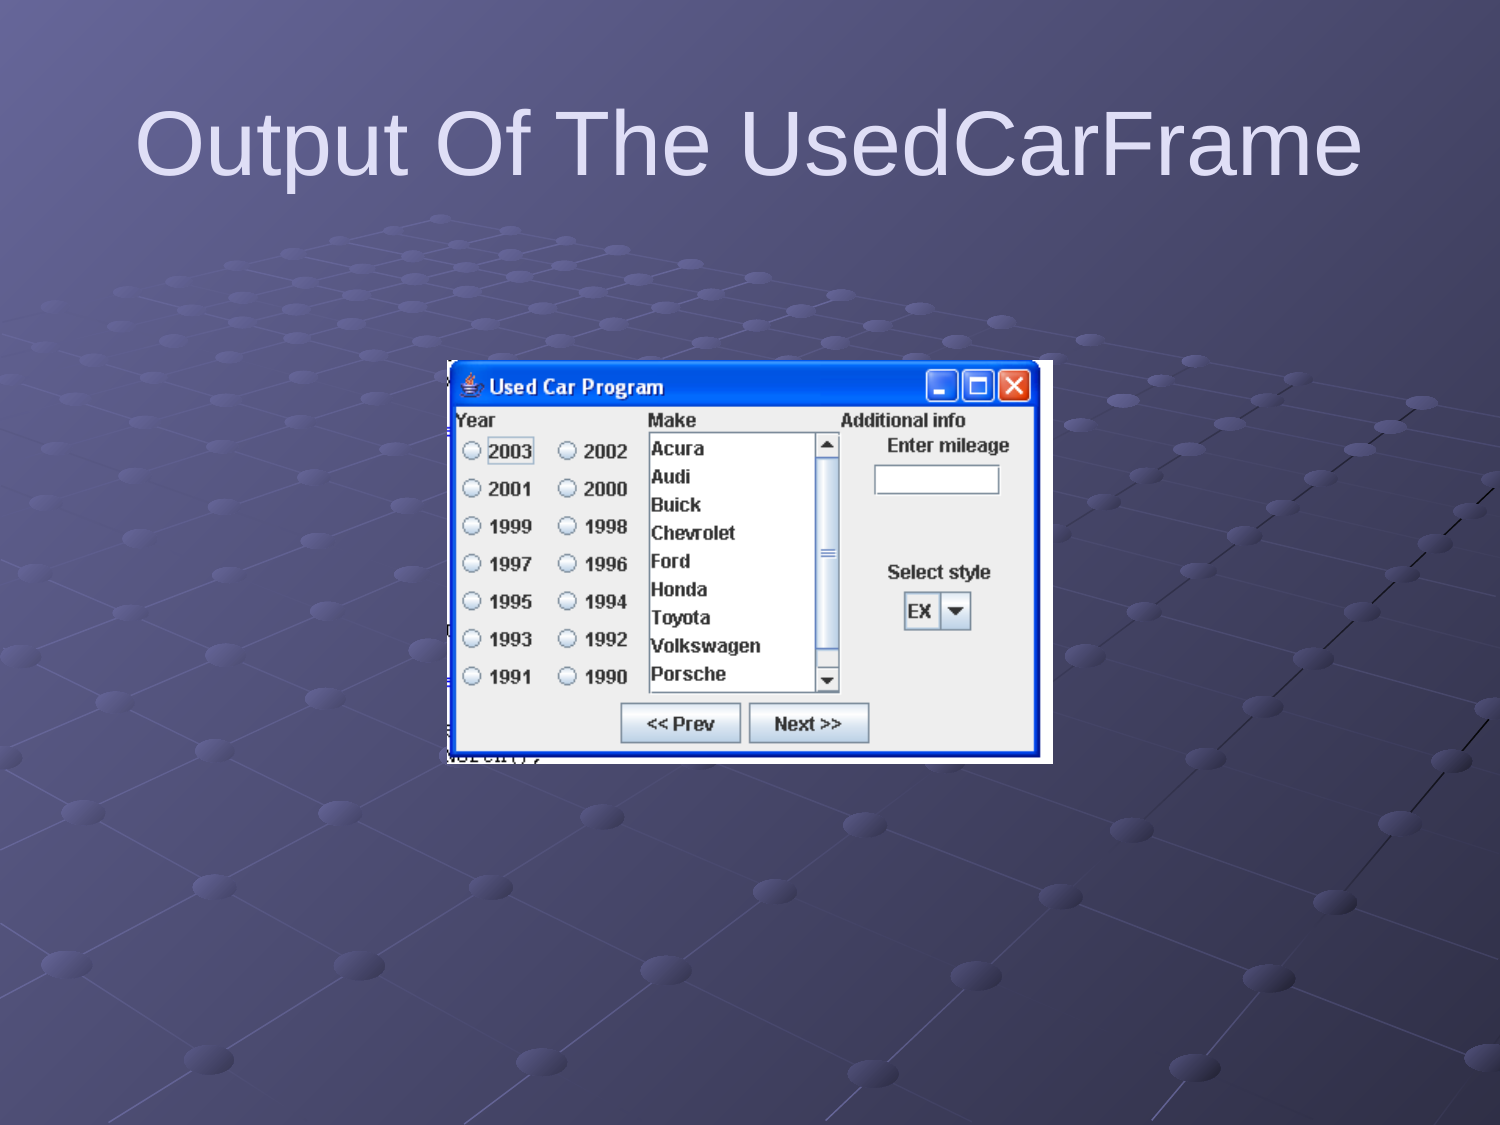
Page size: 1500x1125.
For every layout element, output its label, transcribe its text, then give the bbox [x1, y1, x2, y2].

picture [447, 360, 1053, 764]
title Output Of The UsedCarFrame [75, 45, 1425, 233]
